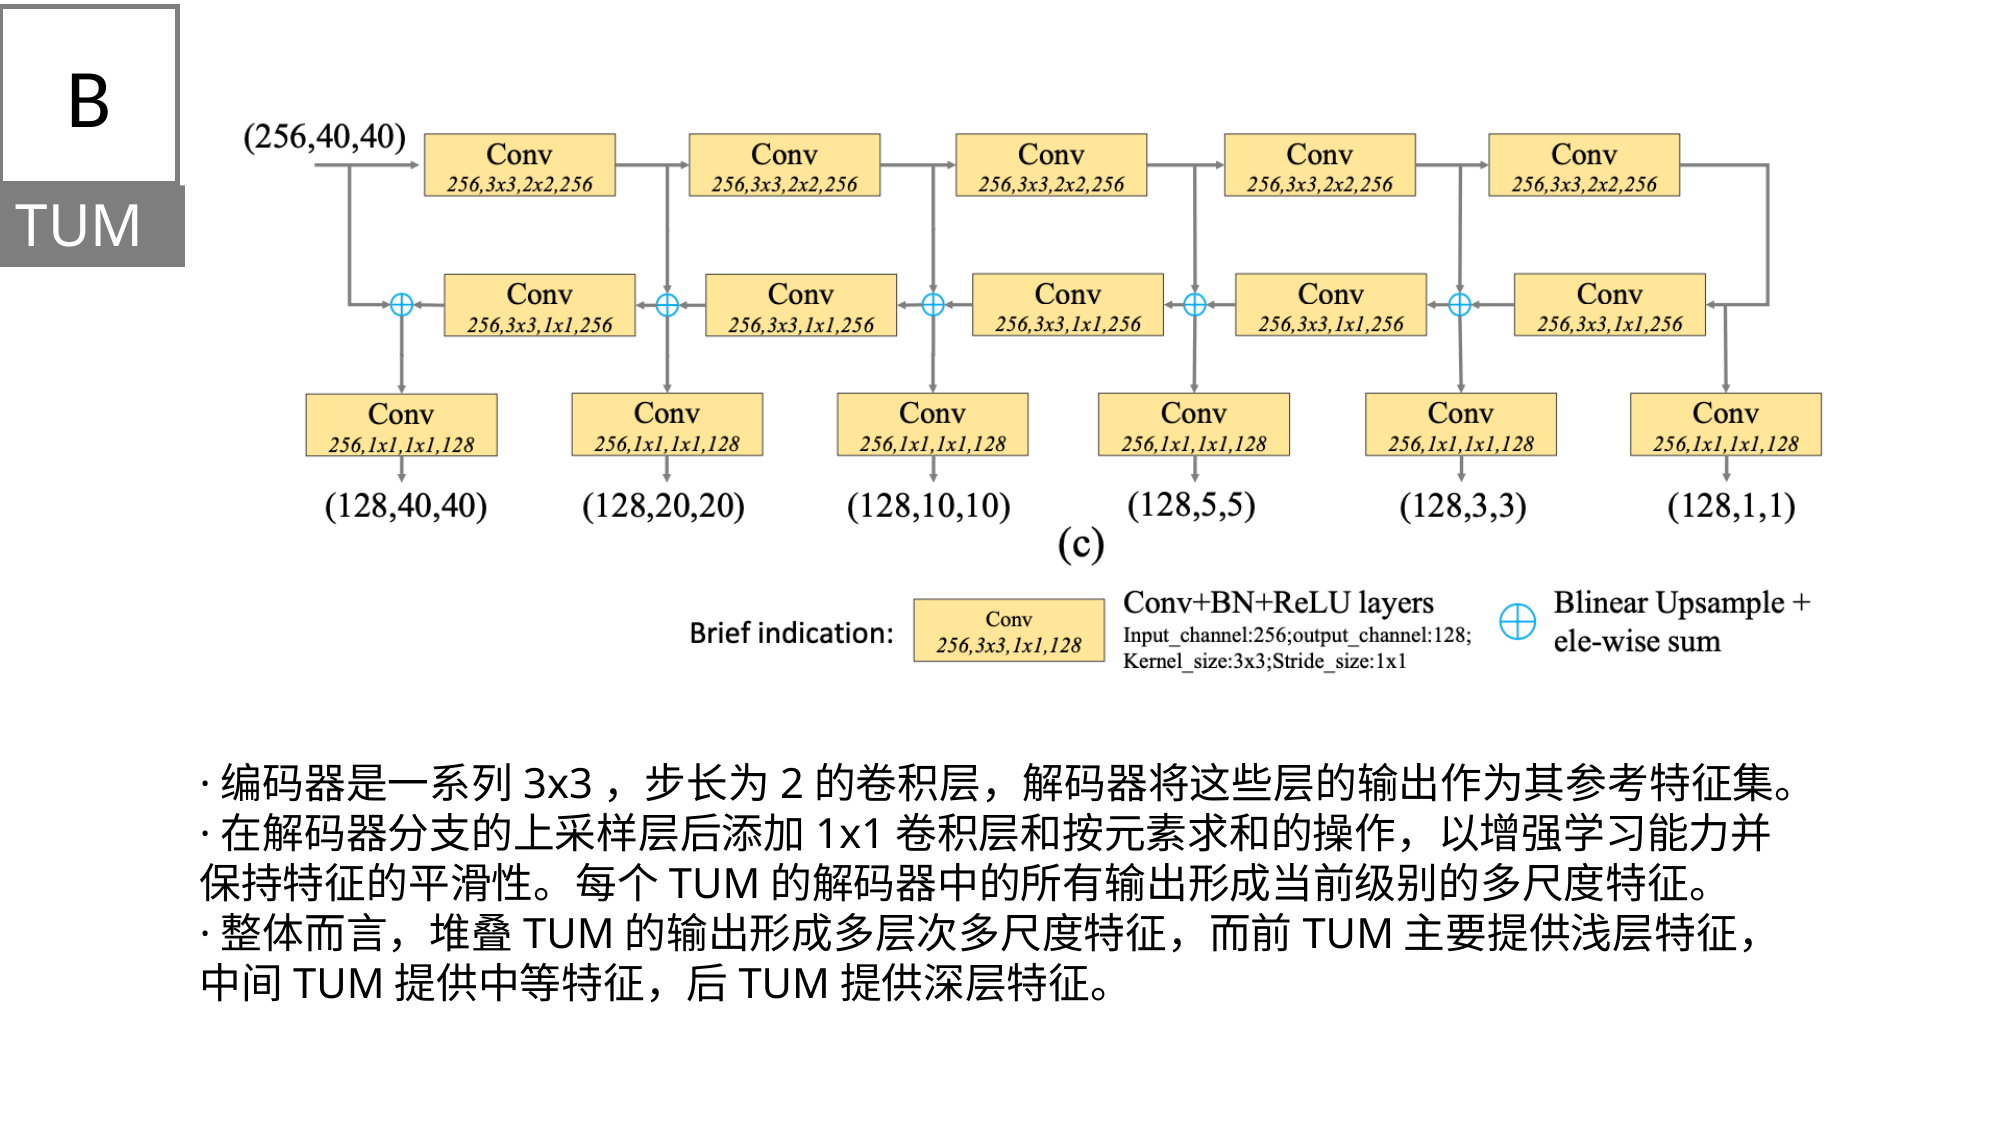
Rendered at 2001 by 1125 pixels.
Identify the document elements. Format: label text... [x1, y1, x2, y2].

text_box ·编码器是一系列3x3，步长为2的卷积层，解码器将这些层的输出作为其参考特征集。 ·在解码器分支的上采样层后添加1x1卷积层和按元素求和的操作，以增强学习能力并保持特征的平滑性。每个TUM的解码器中的所有输出形成当前级别的多尺度特征。 ·整体而言，堆叠TUM的输出形成多层次多尺度特征，而前TUM主要提供浅层特征，中间TUM提供中等特征，后TUM提供深层特征。 [184, 749, 1817, 1015]
text_box [178, 184, 186, 268]
text_box TUMS [0, 181, 178, 336]
picture [208, 85, 1876, 692]
text_box B [51, 37, 127, 152]
text_box [0, 5, 179, 185]
